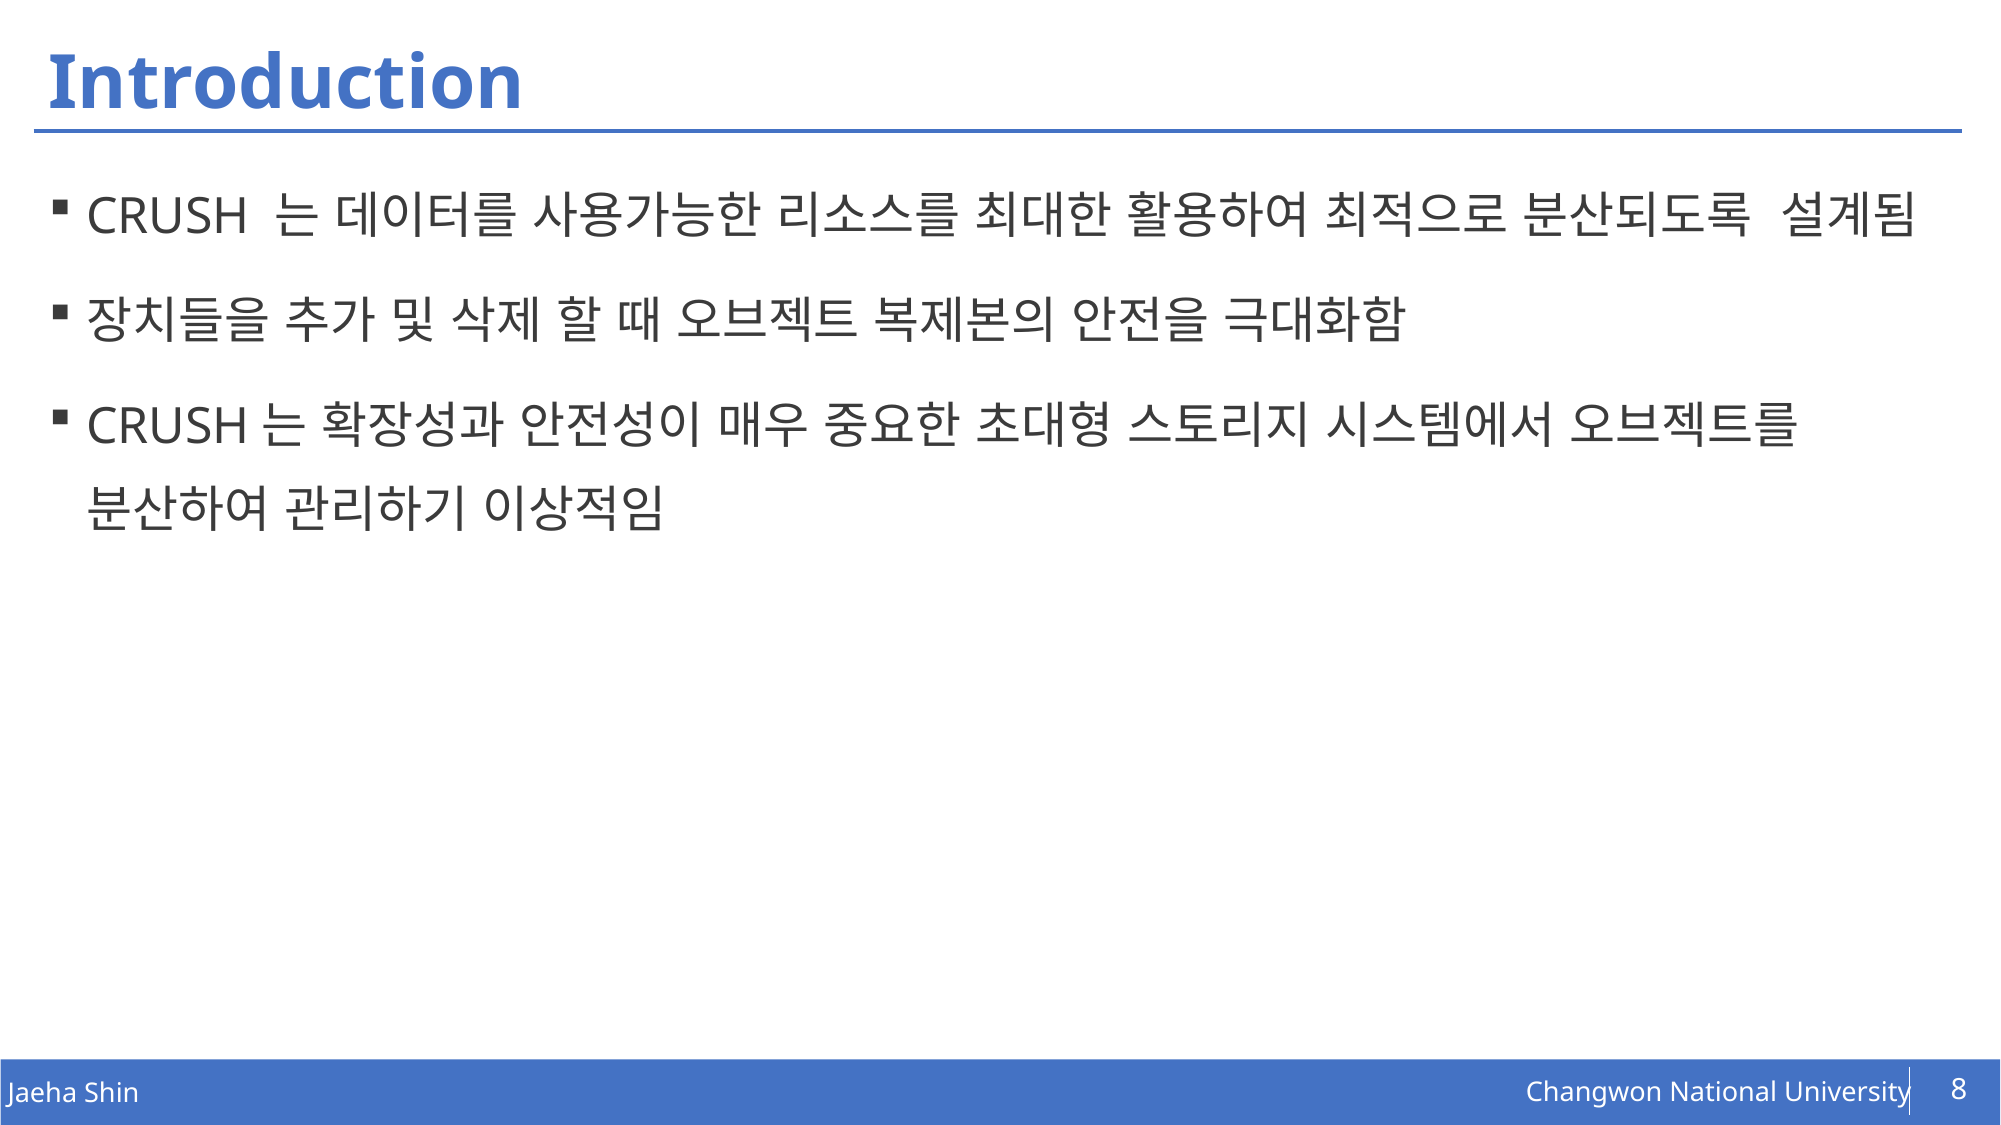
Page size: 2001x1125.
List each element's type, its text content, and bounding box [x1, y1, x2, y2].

slide_number 8 [1922, 1060, 1996, 1121]
list CRUSH 는 데이터를 사용가능한 리소스를 최대한 활용하여 최적으로 분산되도록 설계됨 장치들을 추가 및 삭제 할 때 오브젝트 복제본의 안전을 극대화함 CRUSH는 확장성과 안전성이 매우 중요한 초대형 스토리지 시스템에서 오브젝트를 분산하여 관리하기 이상적임 [33, 152, 1963, 997]
title Introduction [33, 27, 1963, 143]
